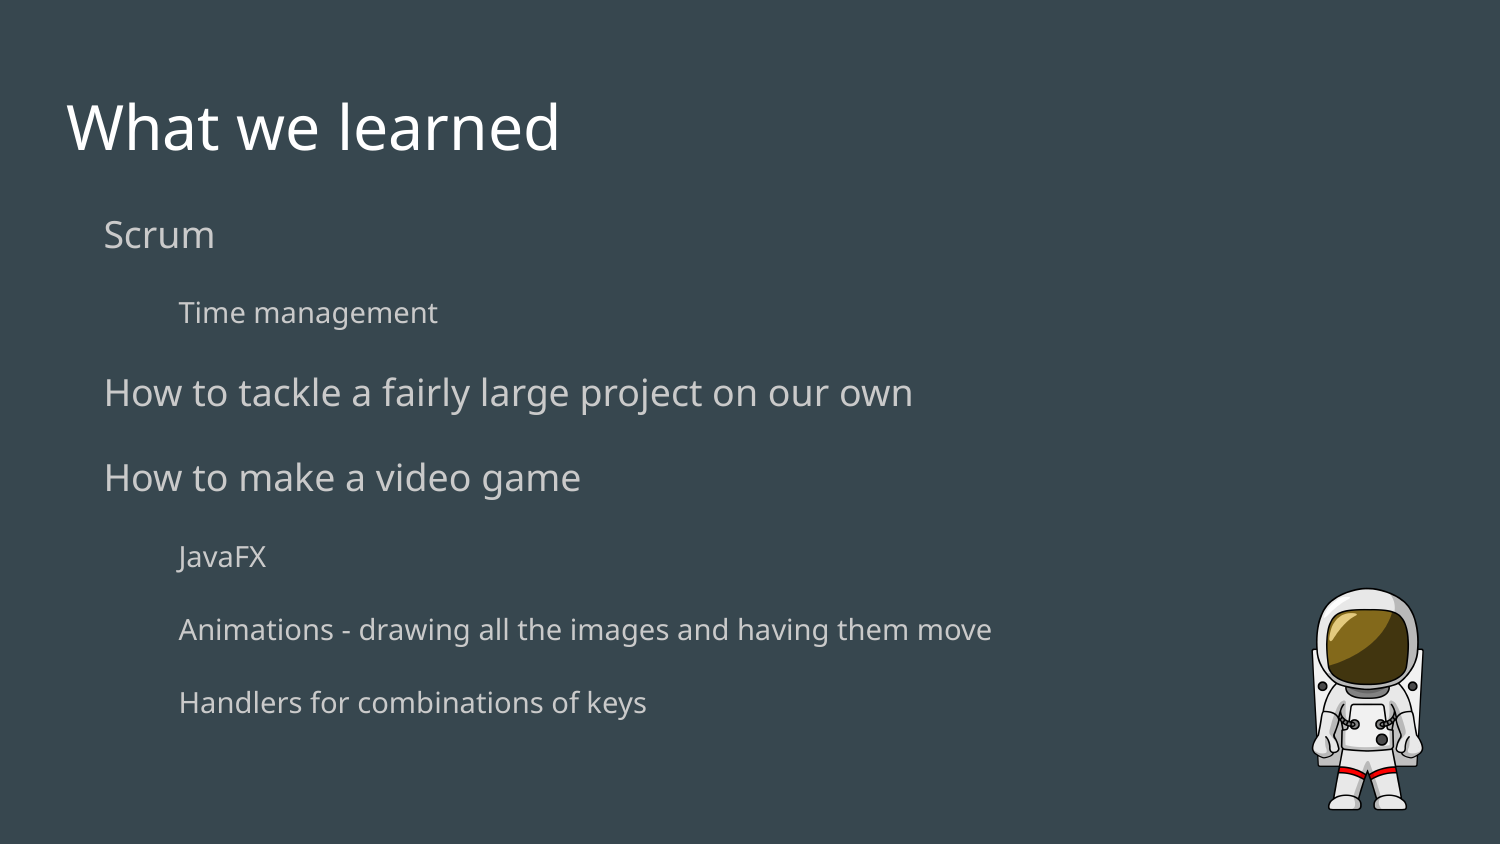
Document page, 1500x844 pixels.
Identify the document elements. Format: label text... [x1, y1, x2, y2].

picture [1272, 570, 1465, 827]
title What we learned [51, 72, 1449, 167]
list Scrum Time management How to tackle a fairly large project on our own How to make a video game JavaFX Animations - drawing all the images and having them move Handlers for combinations of keys [51, 189, 1449, 750]
